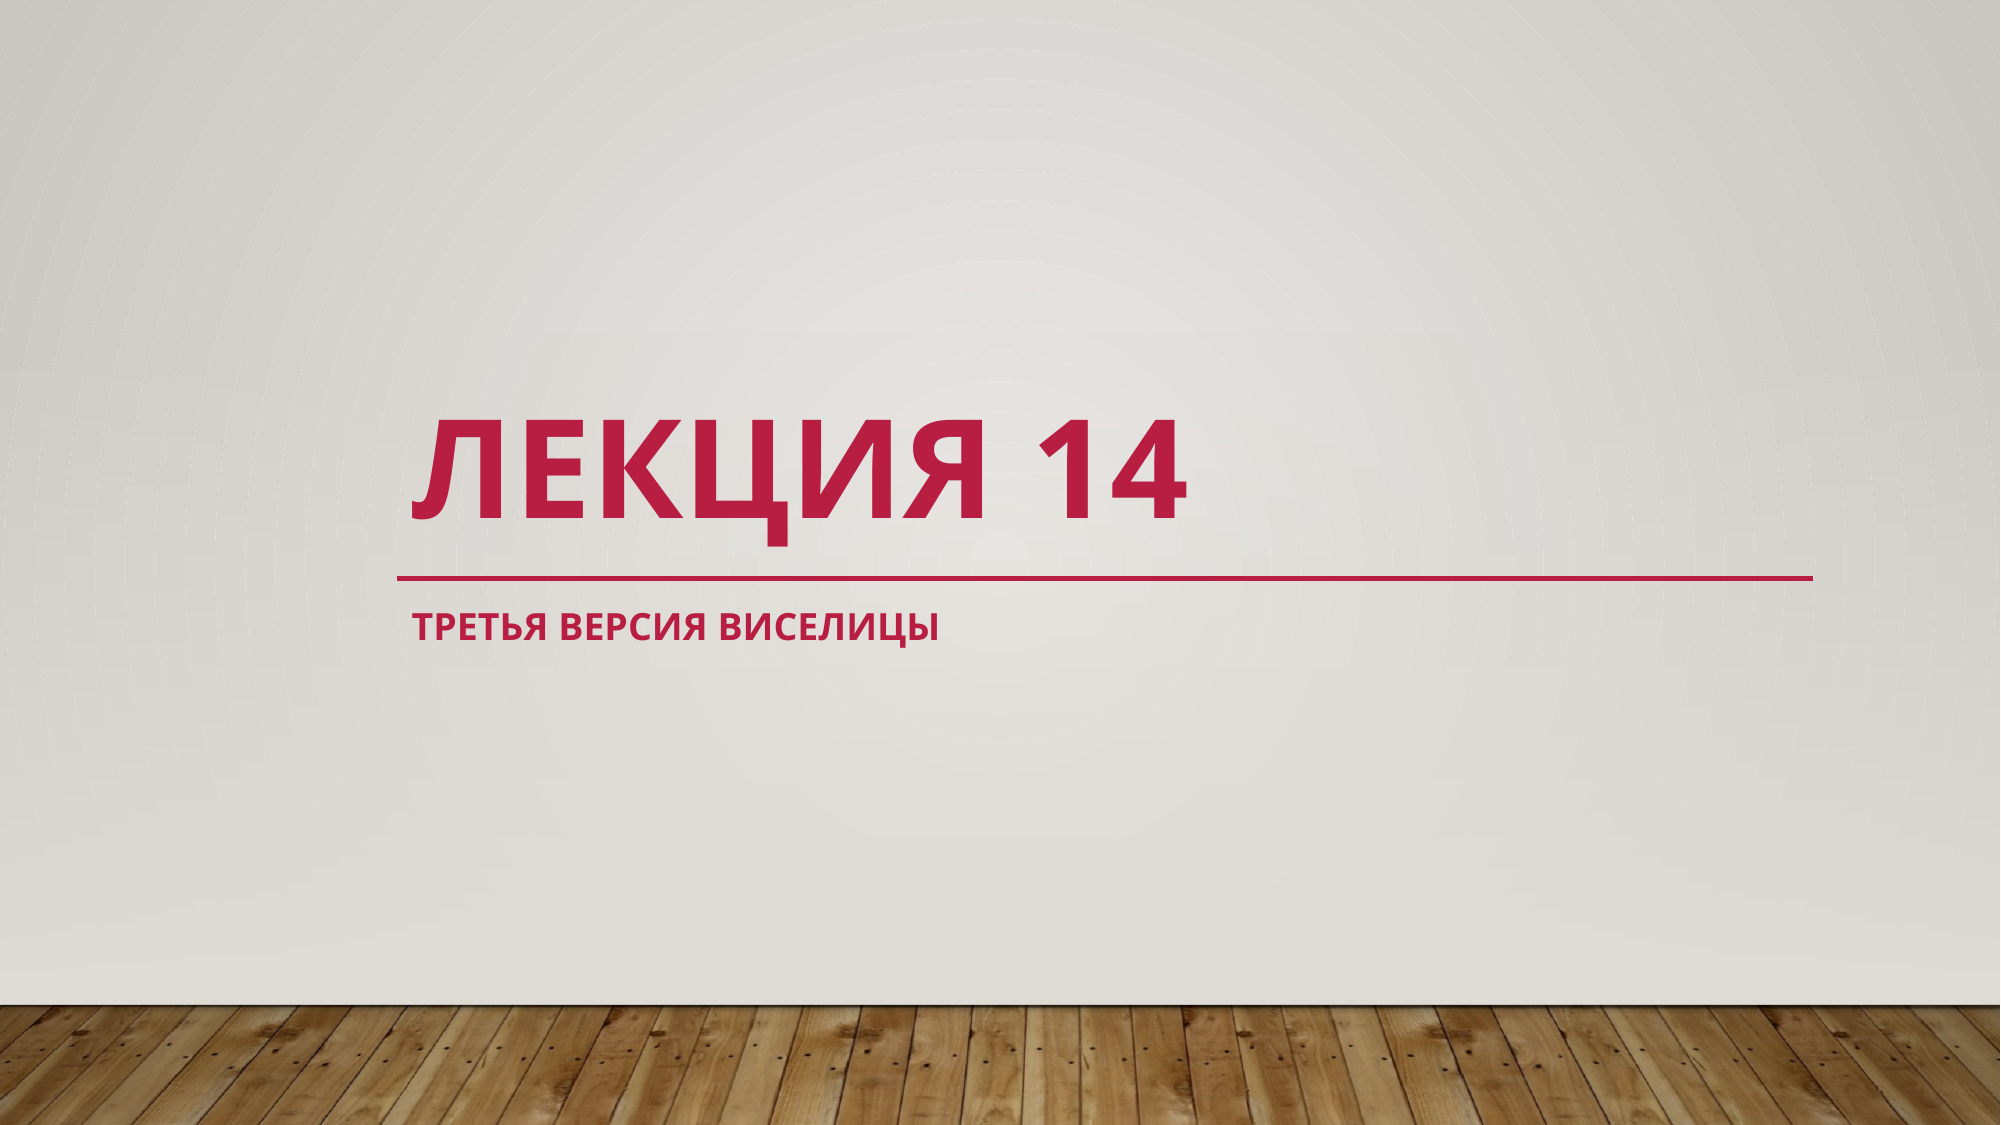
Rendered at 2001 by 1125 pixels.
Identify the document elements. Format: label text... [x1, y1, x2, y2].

title Лекция 14 [396, 131, 1814, 549]
picture [0, 1005, 2000, 1125]
subtitle Третья версия Виселицы [396, 579, 1814, 740]
